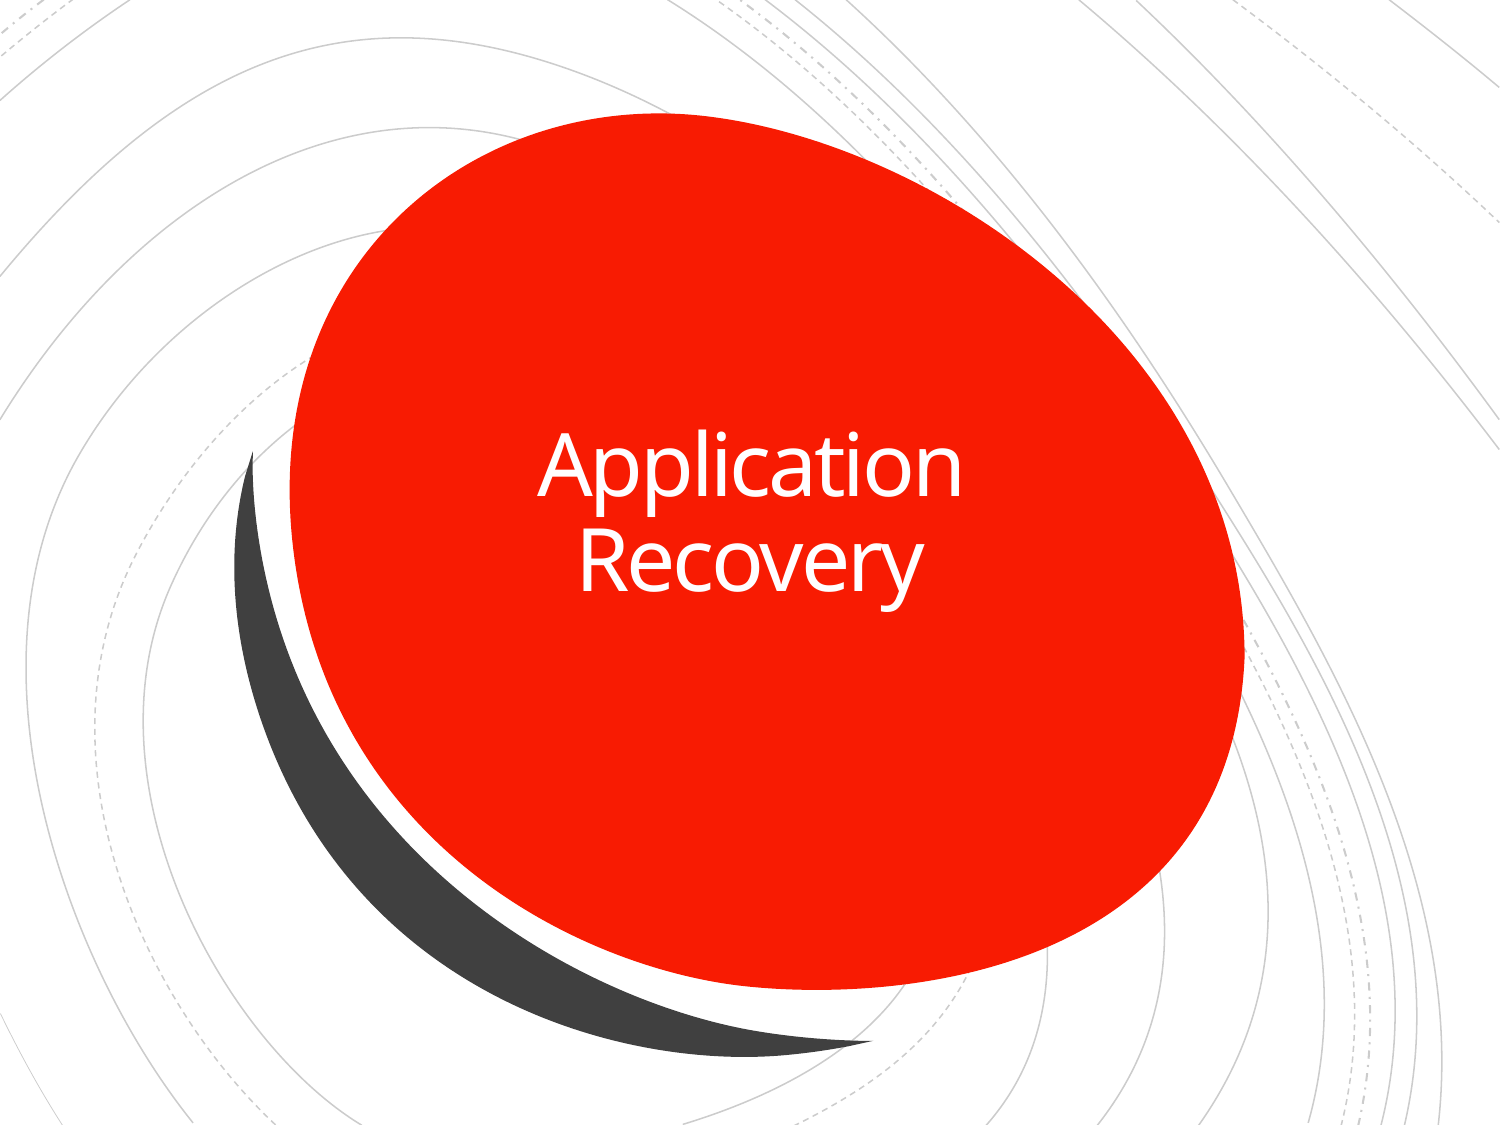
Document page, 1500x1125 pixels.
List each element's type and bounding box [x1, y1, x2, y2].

text_box [0, 0, 1500, 1125]
